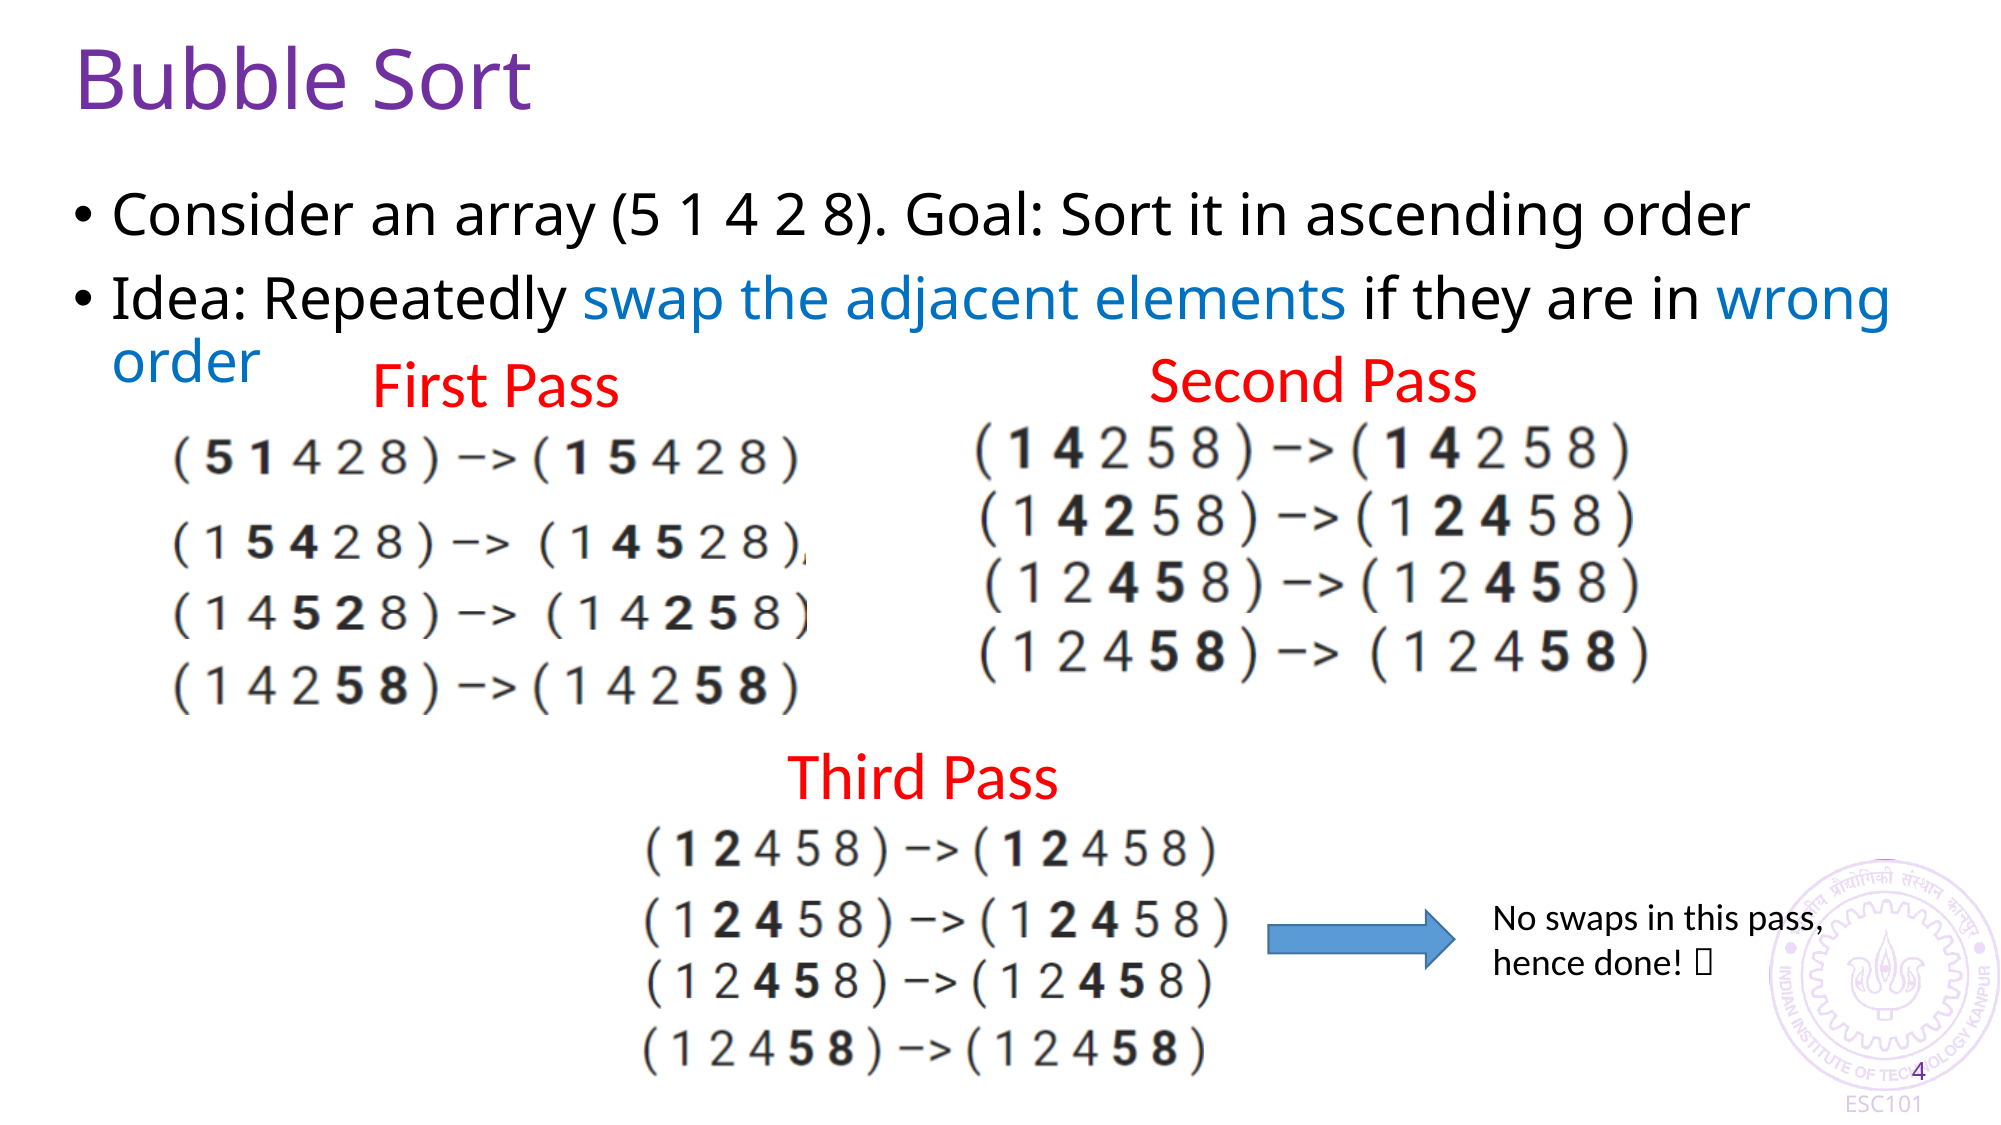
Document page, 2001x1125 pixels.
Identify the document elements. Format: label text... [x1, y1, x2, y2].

text_box Second Pass [1135, 327, 1495, 410]
picture [639, 804, 1218, 879]
title Bubble Sort [58, 0, 1942, 165]
picture [967, 410, 1651, 688]
text_box Third Pass [772, 725, 1075, 804]
slide_number 4 [1863, 1042, 1942, 1103]
text_box [1267, 908, 1456, 971]
picture [166, 414, 798, 488]
picture [639, 1016, 1204, 1080]
text_box First Pass [358, 332, 636, 414]
picture [637, 887, 1234, 1009]
picture [166, 646, 798, 715]
list Consider an array (5 1 4 2 8). Goal: Sort it in ascending order Idea: Repeatedly swap the adjacent elements if they are in wrong order [58, 178, 1942, 1028]
text_box No swaps in this pass, hence done!  [1477, 885, 1840, 990]
picture [159, 501, 807, 639]
